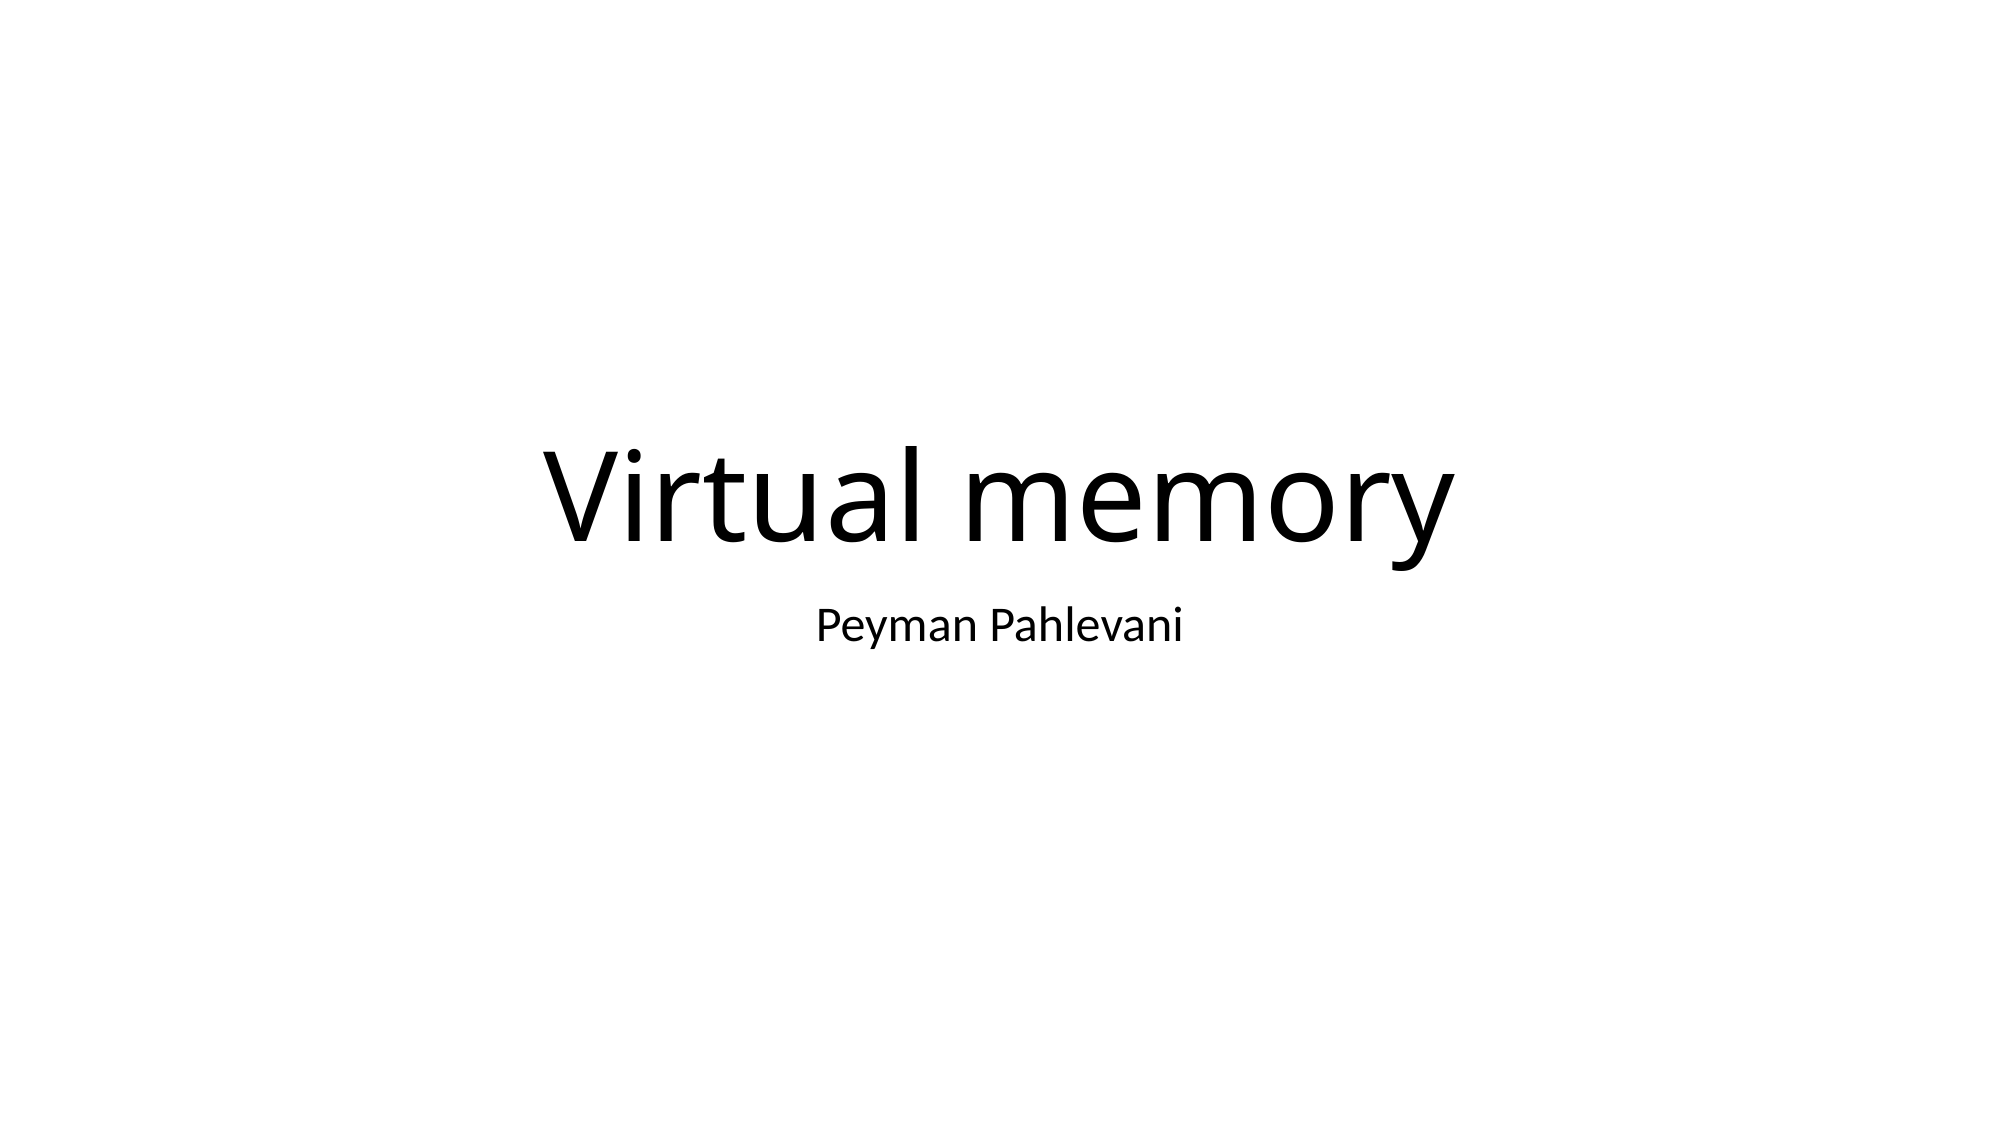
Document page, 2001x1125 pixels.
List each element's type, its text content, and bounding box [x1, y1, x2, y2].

title Virtual memory [249, 184, 1750, 576]
subtitle Peyman Pahlevani [249, 590, 1750, 863]
